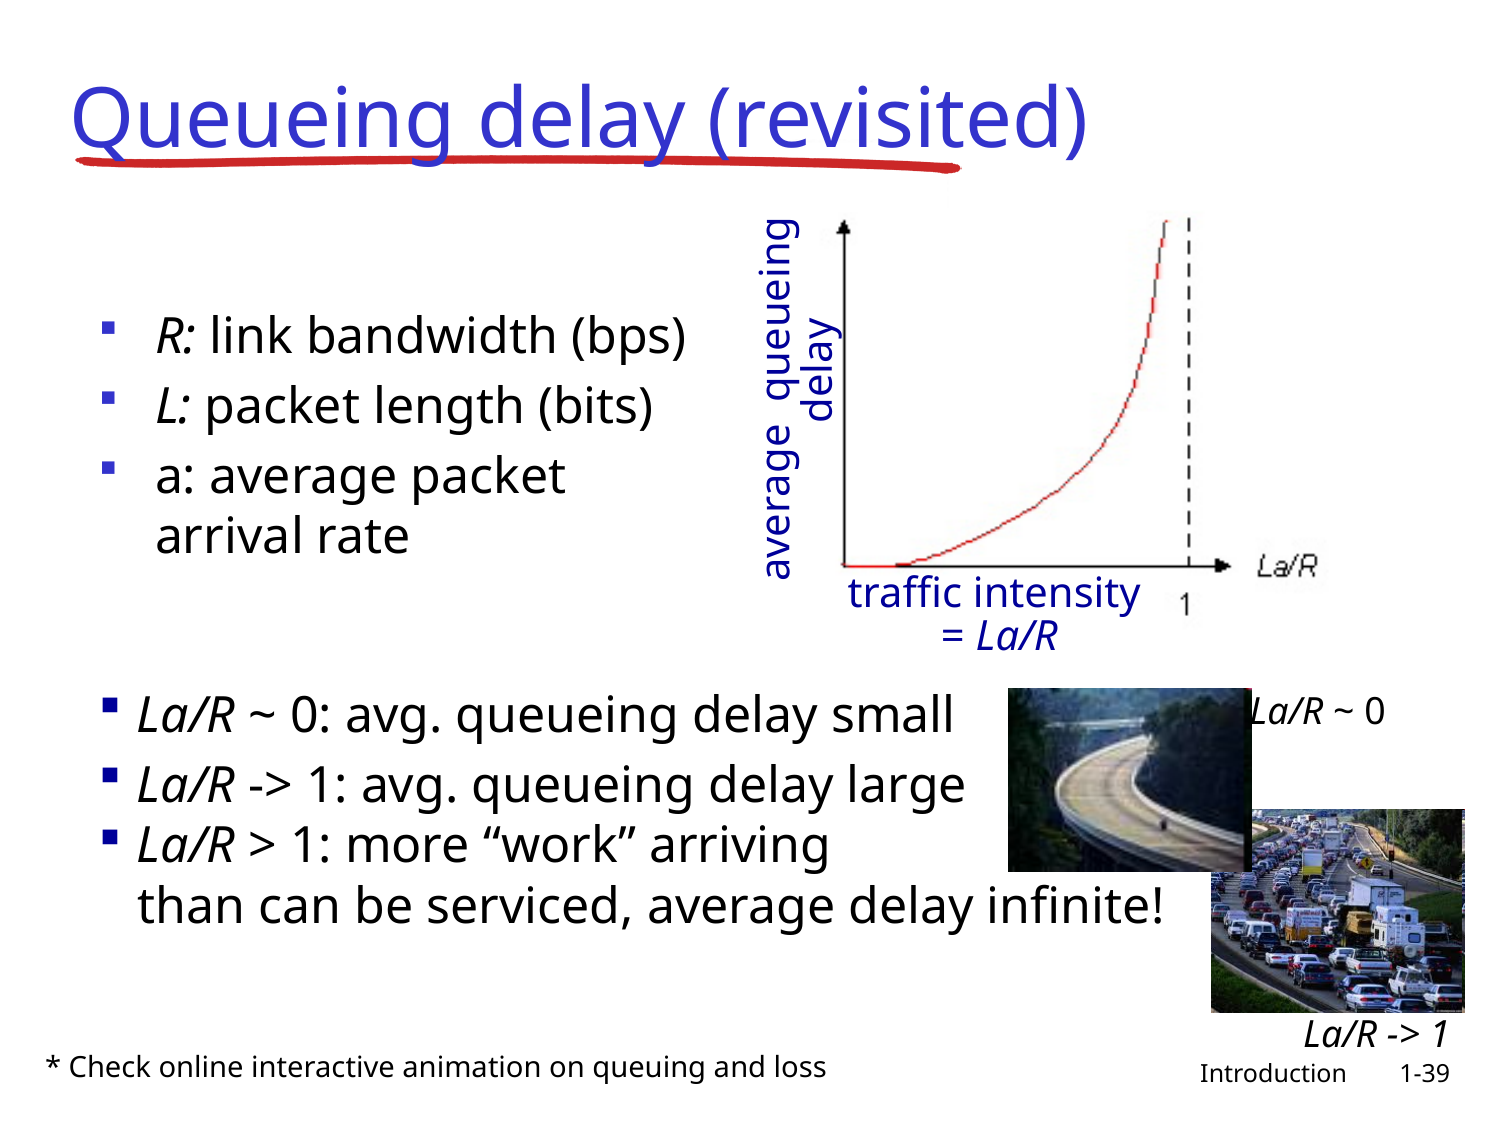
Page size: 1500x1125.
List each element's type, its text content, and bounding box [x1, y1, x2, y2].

picture [71, 139, 1474, 641]
footer Introduction [887, 1049, 1362, 1125]
text_box La/R ~ 0: avg. queueing delay small La/R -> 1: avg. queueing delay large La/R > 1: more “work” arriving than can be serviced, average delay infinite! [83, 674, 1228, 992]
text_box * Check online interactive animation on queuing and loss [30, 1041, 843, 1091]
text_box La/R -> 1 [1288, 1021, 1466, 1062]
list R: link bandwidth (bps) L: packet length (bits) a: average packet arrival rate [83, 296, 652, 589]
slide_number 1-39 [1362, 1049, 1466, 1125]
text_box La/R ~ 0 [1234, 679, 1401, 740]
title Queueing delay (revisited) [54, 20, 1330, 209]
picture [1007, 688, 1466, 1014]
